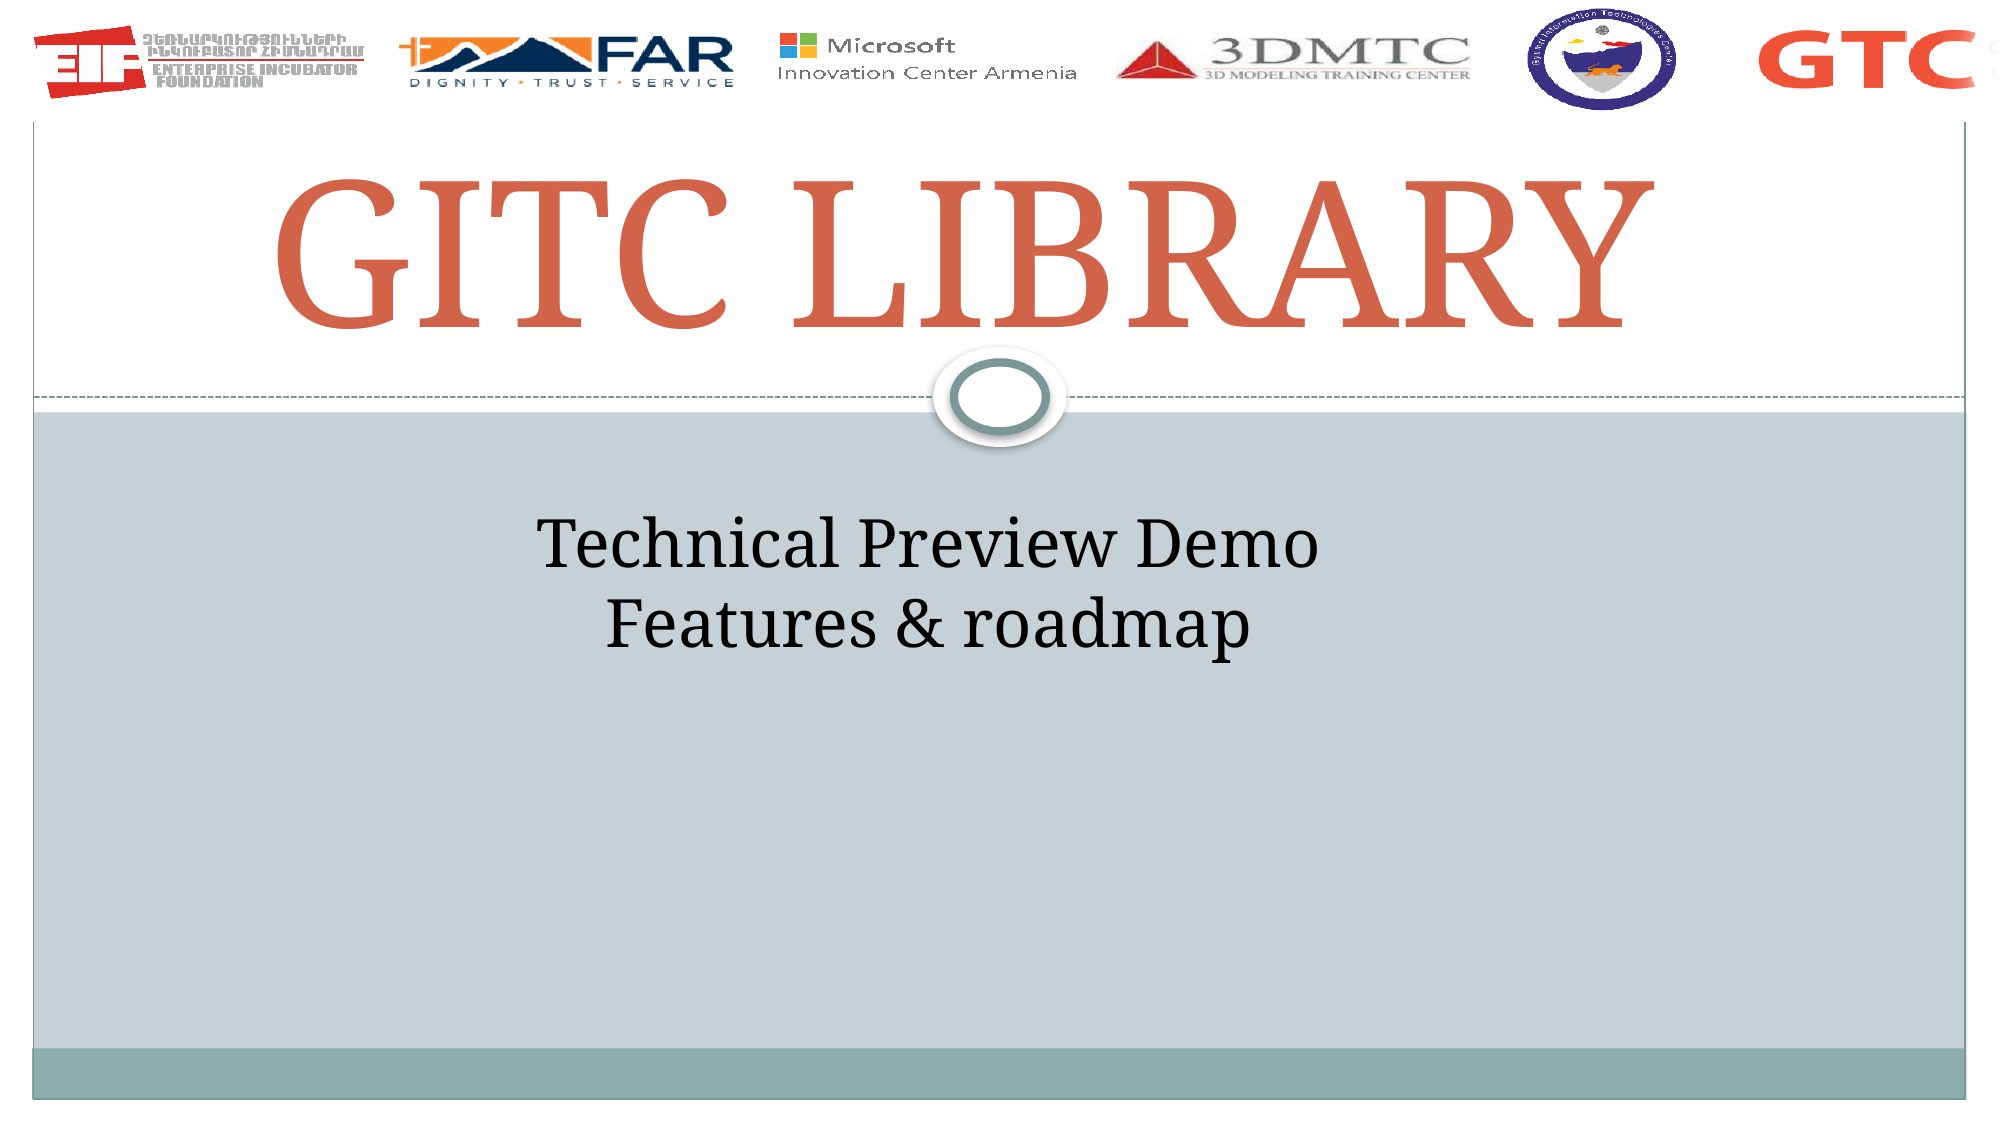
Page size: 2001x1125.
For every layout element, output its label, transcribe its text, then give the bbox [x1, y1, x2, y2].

picture [0, 0, 2000, 122]
title GITC LIBRARY [237, 133, 1684, 377]
text_box Technical Preview Demo Features & roadmap [429, 493, 1430, 669]
